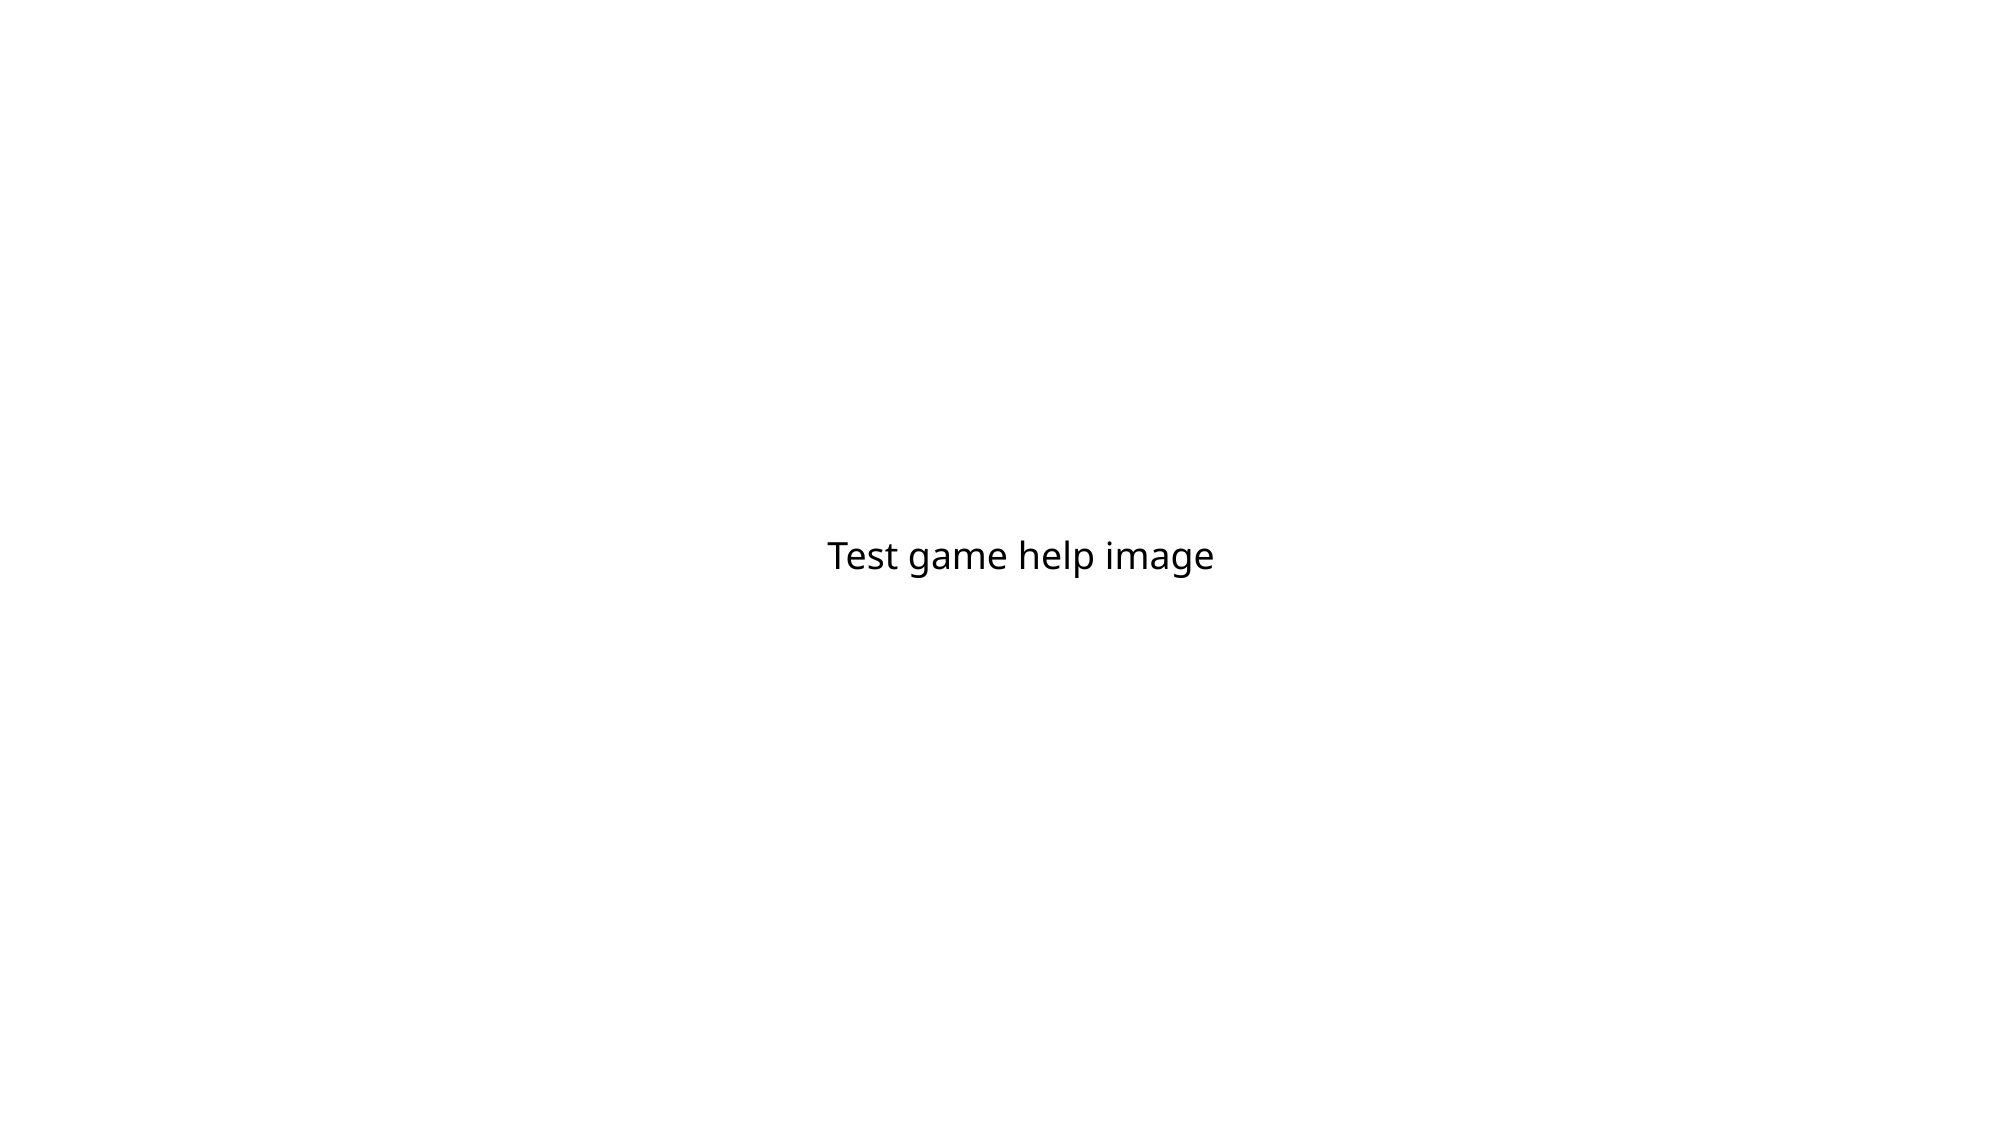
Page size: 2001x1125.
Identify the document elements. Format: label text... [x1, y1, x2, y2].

text_box Test game help image [812, 524, 1672, 585]
